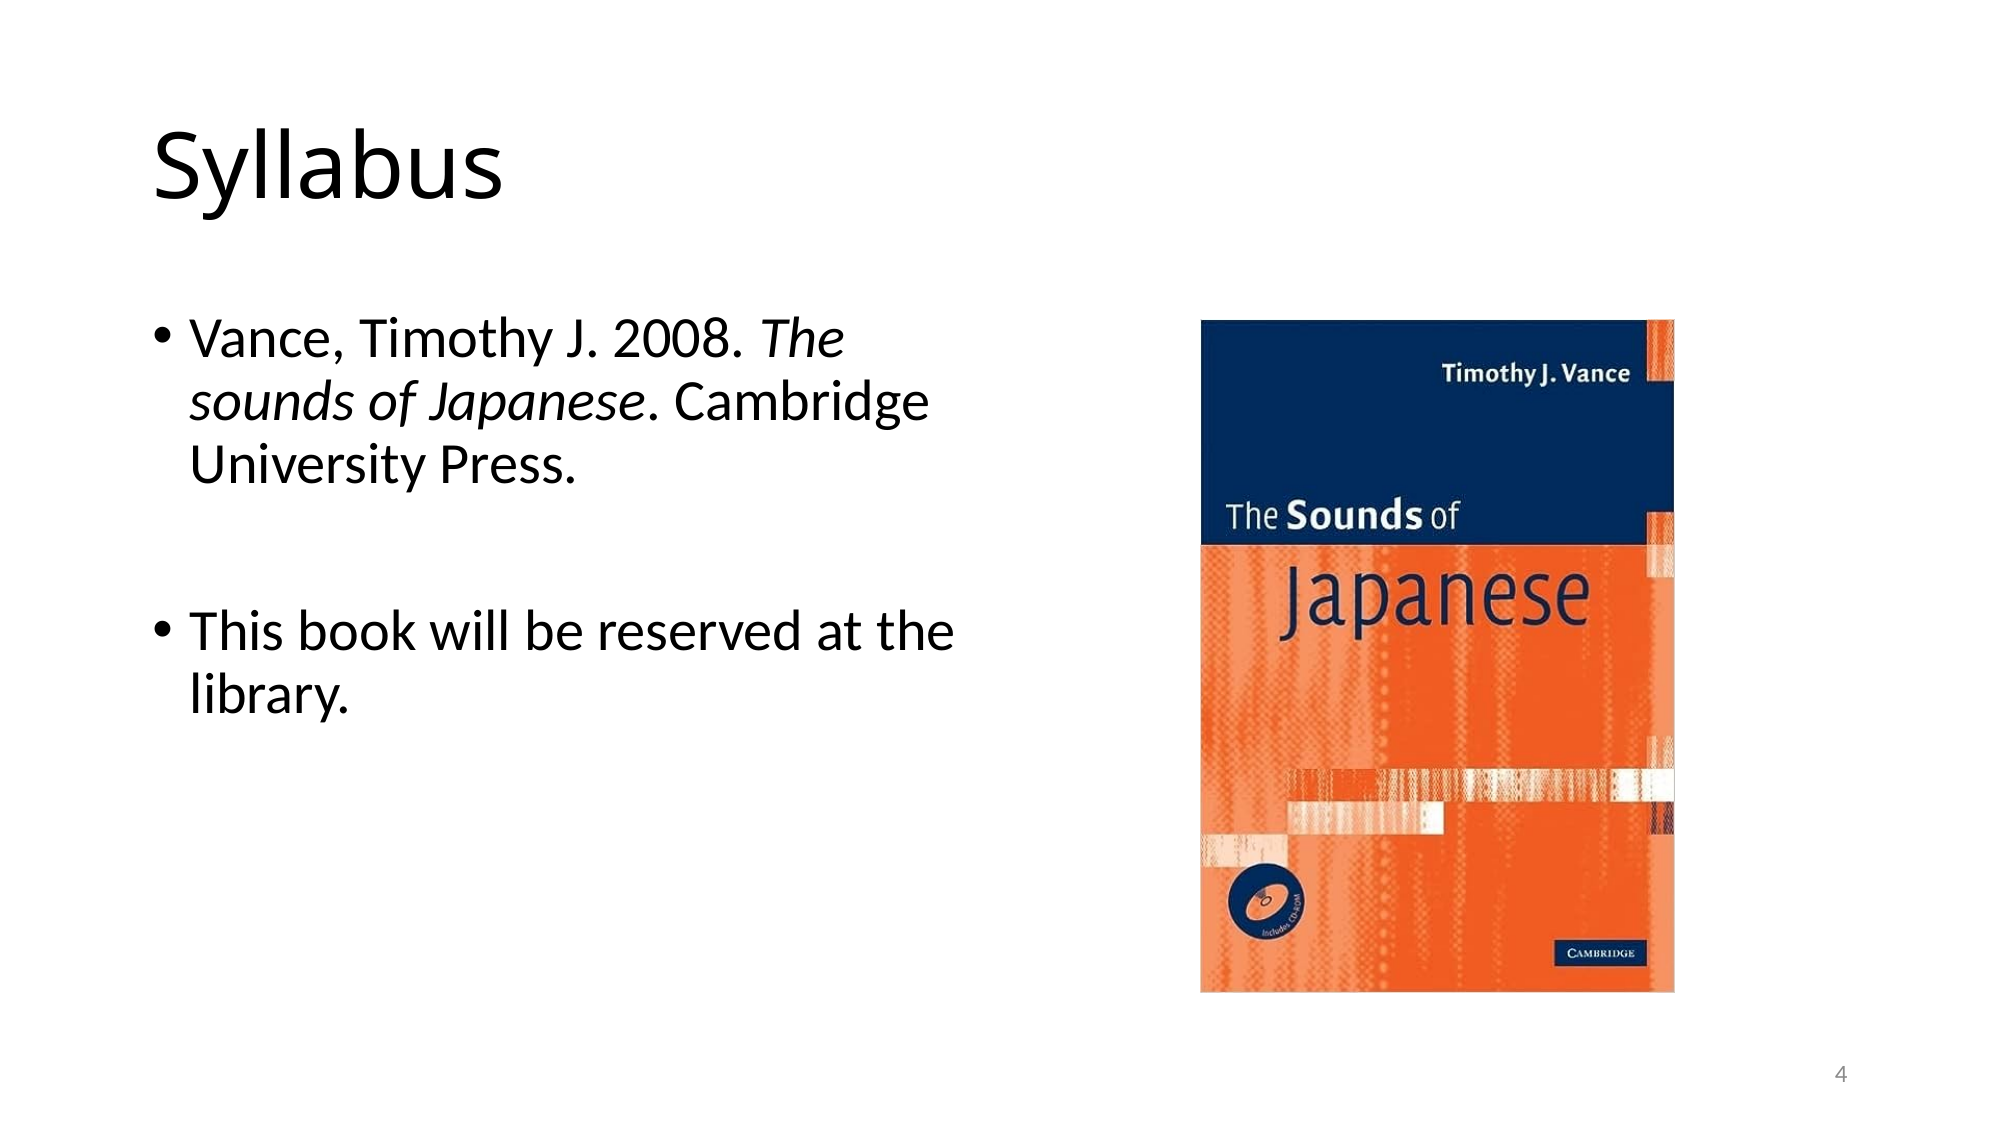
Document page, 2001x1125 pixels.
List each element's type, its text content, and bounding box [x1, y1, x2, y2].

title Syllabus [137, 59, 1863, 278]
slide_number 4 [1412, 1042, 1863, 1103]
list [1199, 319, 1675, 993]
list Vance, Timothy J. 2008. The sounds of Japanese. Cambridge University Press. This book will be reserved at the library. [137, 299, 988, 1014]
